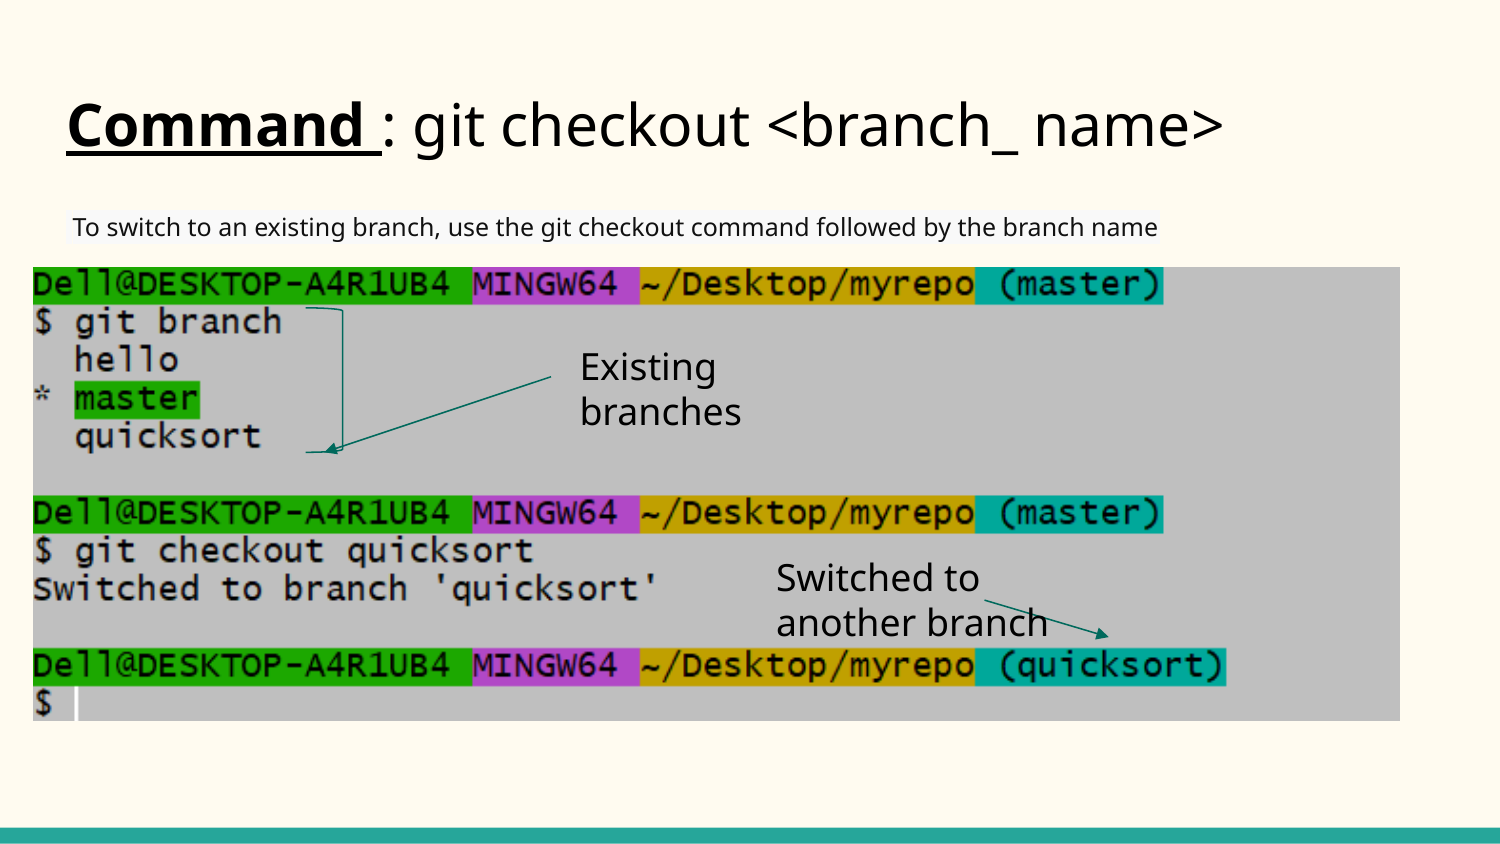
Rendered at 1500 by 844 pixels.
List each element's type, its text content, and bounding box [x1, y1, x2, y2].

title Command : git checkout <branch_ name> [51, 72, 1449, 174]
picture [33, 267, 1401, 721]
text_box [342, 376, 552, 381]
list To switch to an existing branch, use the git checkout command followed by the branch name [51, 192, 1449, 750]
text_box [984, 599, 1110, 638]
